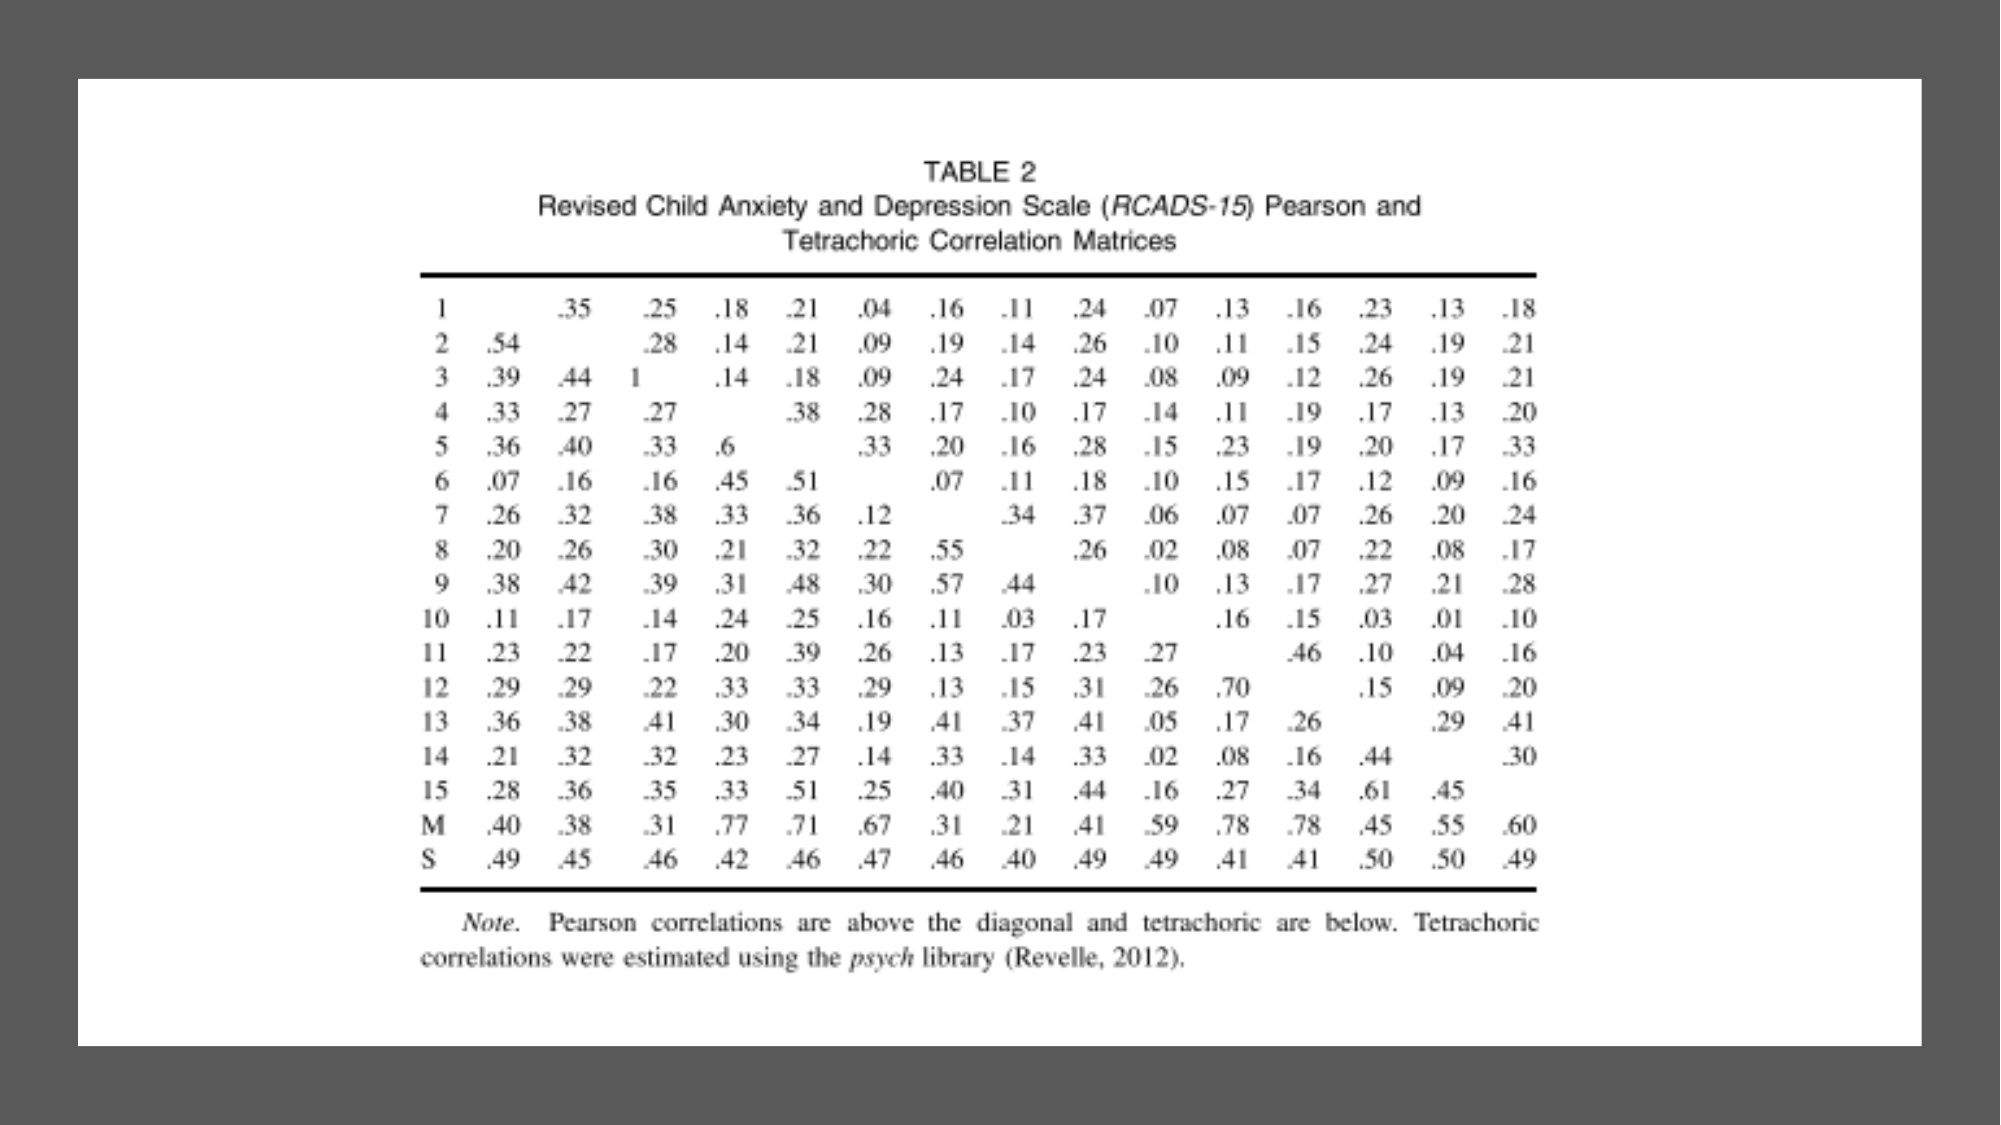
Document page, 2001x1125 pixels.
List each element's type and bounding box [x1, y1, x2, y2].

text_box [0, 0, 2000, 1125]
picture [351, 105, 1649, 1020]
text_box [77, 78, 1923, 1047]
